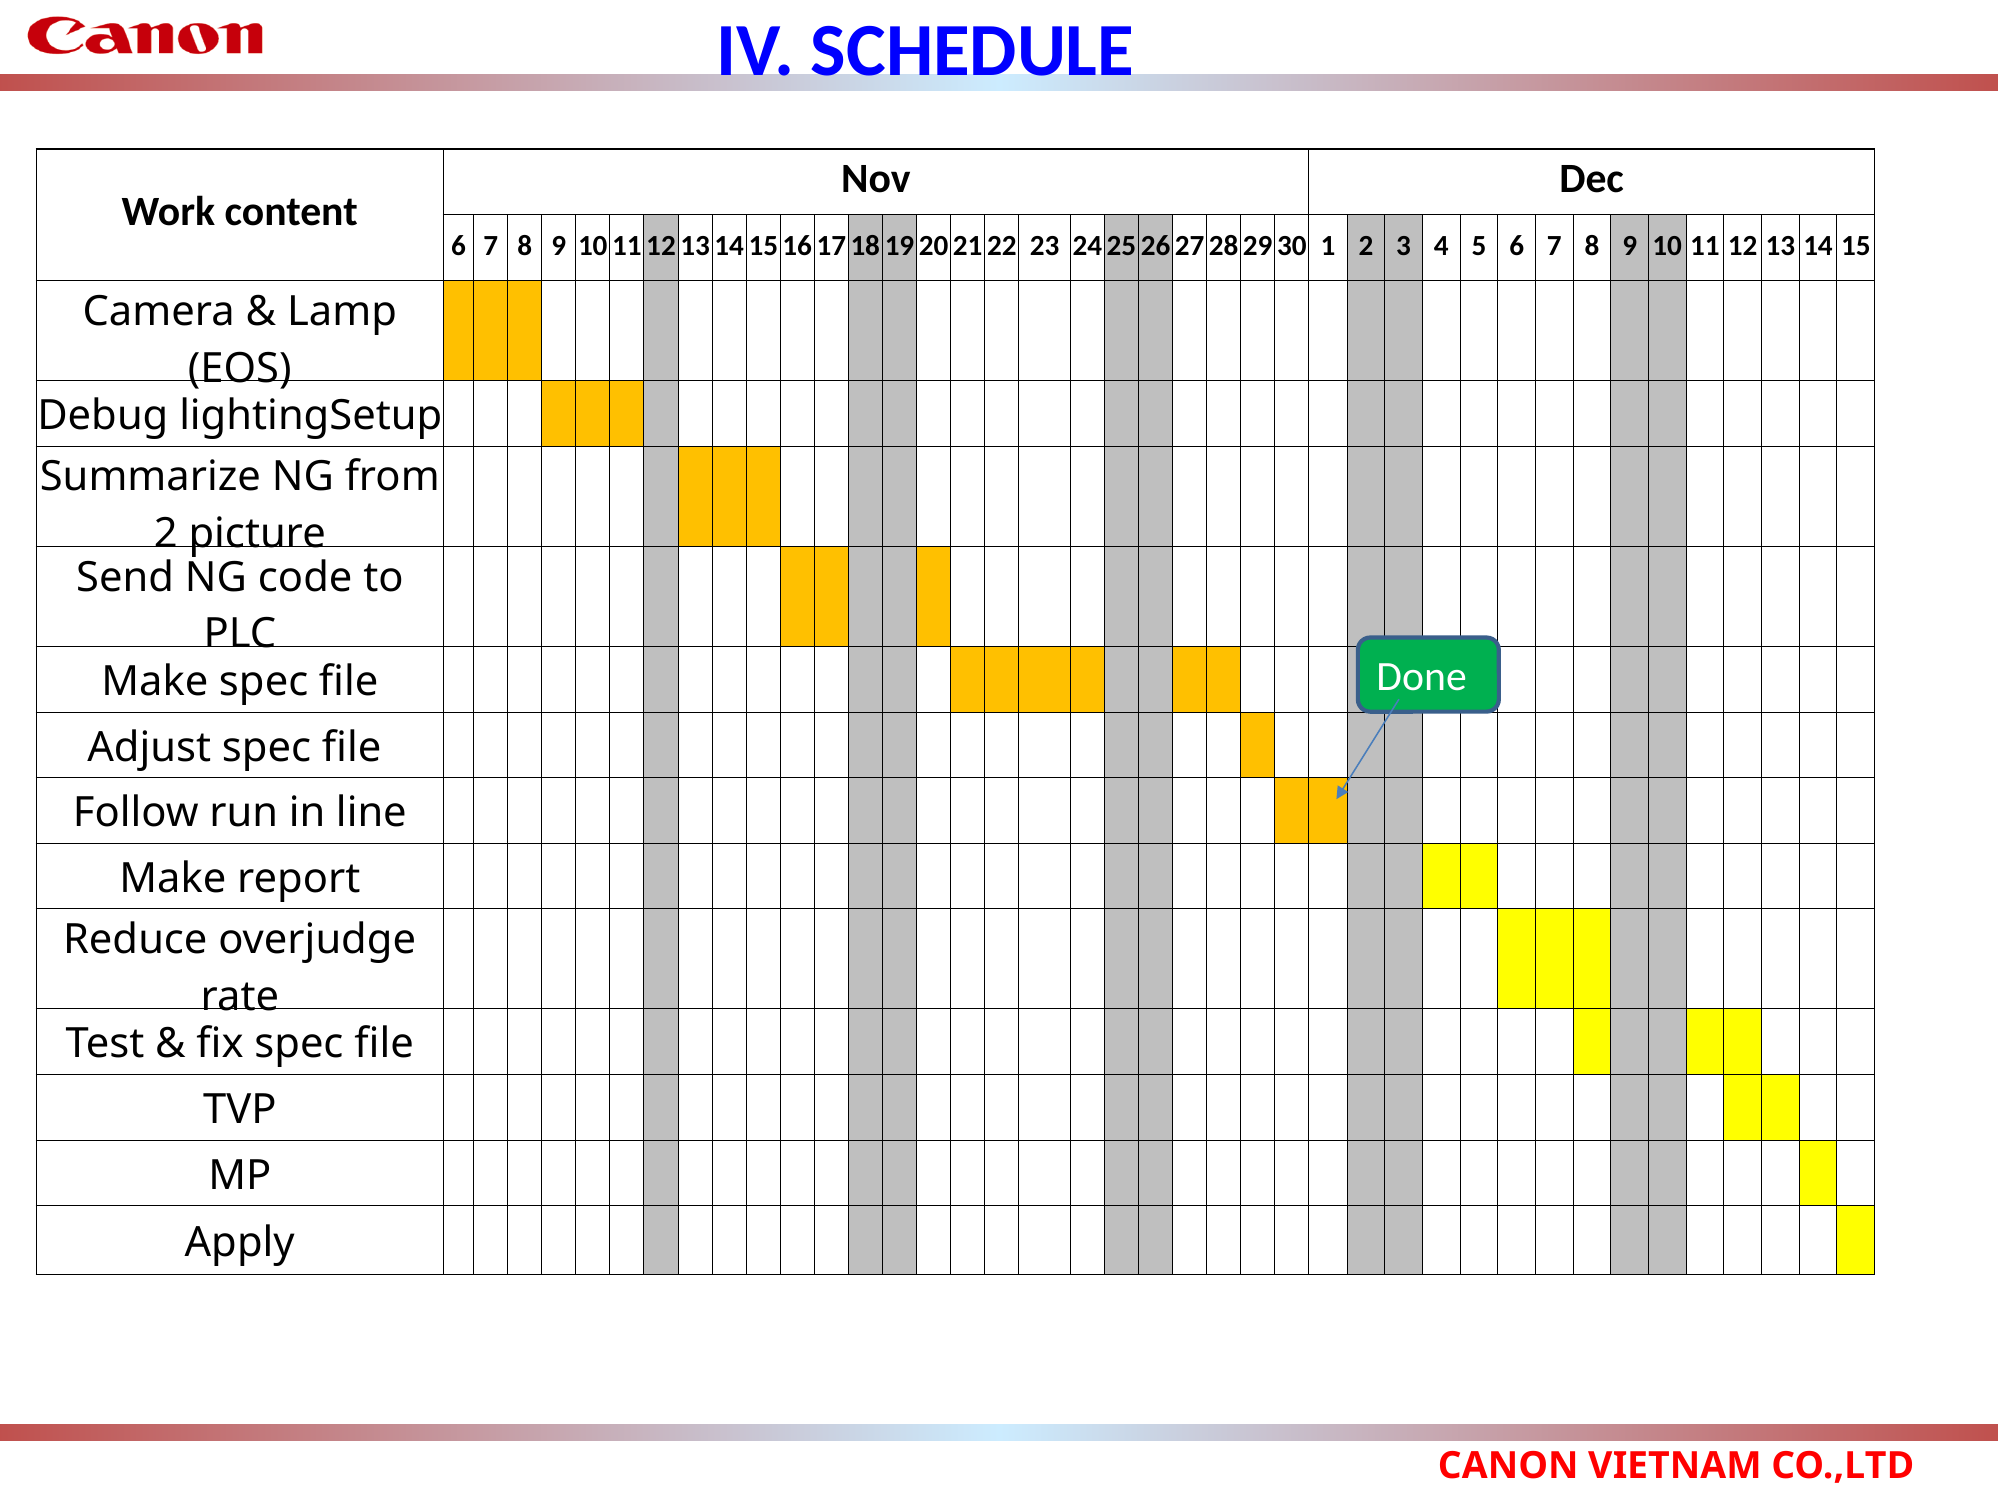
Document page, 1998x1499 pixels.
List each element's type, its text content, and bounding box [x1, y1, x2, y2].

table_cell [1800, 1075, 1836, 1140]
table_cell [781, 1206, 814, 1274]
table_cell [1139, 844, 1172, 908]
table_cell [1611, 1206, 1648, 1274]
table_cell [1139, 1075, 1172, 1140]
table_cell [1762, 647, 1799, 712]
table_cell 15 [1837, 215, 1874, 280]
table_cell [1498, 844, 1535, 908]
table_cell [508, 547, 541, 646]
table_cell [1687, 647, 1723, 712]
table_cell [781, 547, 814, 646]
table_cell [1348, 844, 1384, 908]
table_cell [474, 909, 507, 1008]
table_cell [1385, 447, 1422, 546]
table_cell [474, 713, 507, 777]
table_cell [1309, 778, 1347, 843]
table_cell [1423, 714, 1460, 777]
table_cell [1536, 381, 1573, 446]
table_cell [1724, 547, 1761, 646]
table_cell [1275, 844, 1308, 908]
table_cell [815, 1206, 848, 1274]
table_cell [1348, 1009, 1384, 1074]
table_cell [747, 1075, 780, 1140]
table_cell [1173, 713, 1206, 777]
table_cell [1207, 1009, 1240, 1074]
table_cell [849, 909, 882, 1008]
table_cell [474, 778, 507, 843]
table_cell 13 [679, 215, 712, 280]
table_cell [1649, 778, 1686, 843]
table_cell [1071, 447, 1104, 546]
table_cell [444, 447, 473, 546]
table_cell [1837, 778, 1874, 843]
table_cell [1536, 844, 1573, 908]
table_cell [951, 844, 984, 908]
table_cell [1275, 281, 1308, 380]
table_cell Make spec file [37, 647, 443, 712]
table_cell [815, 447, 848, 546]
table_cell 14 [713, 215, 746, 280]
table_cell [1105, 381, 1138, 446]
table_cell 3 [1385, 215, 1422, 280]
table_cell [1105, 1009, 1138, 1074]
table_cell [474, 1206, 507, 1274]
table_cell [1800, 713, 1836, 777]
table_cell [1385, 909, 1422, 1008]
table_cell [1275, 547, 1308, 646]
table_header Dec [1309, 150, 1874, 214]
table_cell Adjust spec file [37, 713, 443, 777]
table_cell [815, 713, 848, 777]
table_cell [679, 1009, 712, 1074]
table_cell [1139, 909, 1172, 1008]
table_cell [508, 909, 541, 1008]
table_cell [1574, 381, 1610, 446]
table_cell [474, 447, 507, 546]
table_cell [1241, 1009, 1274, 1074]
table_cell [542, 844, 575, 908]
table_cell [1173, 547, 1206, 646]
table_cell [576, 844, 609, 908]
table_cell [1461, 1009, 1497, 1074]
table_cell Make report [37, 844, 443, 908]
table_cell [1687, 909, 1723, 1008]
table_cell [1139, 447, 1172, 546]
table_cell [610, 1141, 643, 1205]
table_cell [1837, 281, 1874, 380]
table_cell [781, 778, 814, 843]
table_cell [815, 381, 848, 446]
table_cell [1498, 1009, 1535, 1074]
table_cell [542, 647, 575, 712]
table_cell Test & fix spec file [37, 1009, 443, 1074]
table_cell [1611, 1075, 1648, 1140]
table_cell [1173, 1141, 1206, 1205]
table_cell 13 [1762, 215, 1799, 280]
table_cell [1837, 1075, 1874, 1140]
table_cell [781, 1141, 814, 1205]
table_cell [474, 381, 507, 446]
table_cell [1762, 1009, 1799, 1074]
table_cell [1139, 1009, 1172, 1074]
table_cell [444, 1075, 473, 1140]
table_cell [1574, 909, 1610, 1008]
table_cell [1649, 1141, 1686, 1205]
table_cell [747, 647, 780, 712]
table_cell [644, 281, 678, 380]
table_cell [1687, 713, 1723, 777]
table_cell [1649, 1075, 1686, 1140]
table_cell [1207, 647, 1240, 712]
table_cell [1019, 1206, 1070, 1274]
table_cell [1649, 844, 1686, 908]
table_cell [542, 281, 575, 380]
table_cell [1139, 713, 1172, 777]
table_cell [1385, 1206, 1422, 1274]
table_cell TVP [37, 1075, 443, 1140]
table_cell [542, 713, 575, 777]
table_cell [747, 547, 780, 646]
table_cell 12 [644, 215, 678, 280]
table_cell [1385, 1075, 1422, 1140]
table_cell 18 [849, 215, 882, 280]
table_cell [1687, 1075, 1723, 1140]
table_cell [883, 281, 916, 380]
table_cell [917, 844, 950, 908]
table_cell [508, 778, 541, 843]
table_cell [917, 381, 950, 446]
table_cell [508, 713, 541, 777]
table_cell [542, 1009, 575, 1074]
table_cell [1385, 1141, 1422, 1205]
table_cell [951, 713, 984, 777]
table_cell [815, 281, 848, 380]
table_cell [1309, 844, 1347, 908]
table_cell [713, 909, 746, 1008]
table_cell [1724, 281, 1761, 380]
table_cell 21 [951, 215, 984, 280]
table_cell [542, 381, 575, 446]
table_cell [474, 1141, 507, 1205]
table_cell [1105, 1141, 1138, 1205]
table_cell [1173, 1075, 1206, 1140]
table_cell [883, 778, 916, 843]
table_cell [1498, 1075, 1535, 1140]
table_cell [644, 844, 678, 908]
table_cell [985, 909, 1018, 1008]
table_cell [1309, 1075, 1347, 1140]
table_cell [849, 547, 882, 646]
table_cell [1348, 381, 1384, 446]
table_cell [1536, 1009, 1573, 1074]
table_cell [1275, 713, 1308, 777]
table_cell [815, 1075, 848, 1140]
table_cell [474, 647, 507, 712]
table_cell [1461, 844, 1497, 908]
table_cell [1574, 1206, 1610, 1274]
table_cell [985, 713, 1018, 777]
table_cell [1837, 547, 1874, 646]
table_cell [713, 1141, 746, 1205]
table_cell [1461, 778, 1497, 843]
table_cell [1071, 844, 1104, 908]
table_cell [713, 778, 746, 843]
table_cell [1348, 281, 1384, 380]
table_cell [1837, 381, 1874, 446]
table_cell 10 [1649, 215, 1686, 280]
table_cell [883, 1141, 916, 1205]
table_cell [679, 647, 712, 712]
table_cell [1105, 647, 1138, 712]
table_cell [1724, 909, 1761, 1008]
table_cell [1800, 381, 1836, 446]
table_cell [1536, 1141, 1573, 1205]
table_cell 26 [1139, 215, 1172, 280]
table_cell [444, 281, 473, 380]
table_cell [1800, 1206, 1836, 1274]
table_cell [1019, 909, 1070, 1008]
table_cell 24 [1071, 215, 1104, 280]
table_cell [1461, 1206, 1497, 1274]
table_cell [1611, 447, 1648, 546]
table_cell [1207, 1075, 1240, 1140]
table_cell 27 [1173, 215, 1206, 280]
table_cell [1173, 1206, 1206, 1274]
table_cell [679, 778, 712, 843]
table_cell [1574, 547, 1610, 646]
table_cell [849, 778, 882, 843]
table_cell [576, 1141, 609, 1205]
table_cell [542, 1075, 575, 1140]
table_cell [1207, 381, 1240, 446]
table_cell [1724, 1009, 1761, 1074]
table_cell [1105, 447, 1138, 546]
table_cell Camera & Lamp (EOS) [37, 281, 443, 380]
table_cell [644, 1009, 678, 1074]
table_cell 16 [781, 215, 814, 280]
table_cell [679, 1206, 712, 1274]
table_cell [610, 381, 643, 446]
table_cell [1071, 713, 1104, 777]
table_cell [883, 1009, 916, 1074]
table_cell [1071, 1141, 1104, 1205]
table_cell 4 [1423, 215, 1460, 280]
table_cell [1241, 713, 1274, 777]
table_cell [508, 281, 541, 380]
table_cell [917, 1009, 950, 1074]
table_cell [1461, 547, 1497, 639]
table_cell [1105, 1075, 1138, 1140]
table_cell [576, 547, 609, 646]
table_cell [1173, 909, 1206, 1008]
table_cell [849, 1141, 882, 1205]
table_cell [1762, 547, 1799, 646]
table_cell [849, 447, 882, 546]
table_cell 12 [1724, 215, 1761, 280]
table_cell [1574, 281, 1610, 380]
table_cell [951, 1075, 984, 1140]
table_cell [1173, 647, 1206, 712]
table_cell [1461, 281, 1497, 380]
table_cell [883, 647, 916, 712]
table_cell [985, 778, 1018, 843]
table_cell [849, 1075, 882, 1140]
table_cell [1611, 281, 1648, 380]
table_cell [1309, 1141, 1347, 1205]
table_cell [444, 1009, 473, 1074]
table_cell 10 [576, 215, 609, 280]
table_cell [917, 1206, 950, 1274]
table_cell [1019, 1141, 1070, 1205]
table_cell 19 [883, 215, 916, 280]
table_cell [1687, 1009, 1723, 1074]
table_cell [1724, 381, 1761, 446]
table_cell [1649, 547, 1686, 646]
table_cell [781, 447, 814, 546]
table_cell [1019, 281, 1070, 380]
table_cell [1687, 547, 1723, 646]
table_cell [508, 1141, 541, 1205]
table_cell [1762, 1141, 1799, 1205]
table_cell 23 [1019, 215, 1070, 280]
table_cell [508, 647, 541, 712]
table_cell [1275, 1075, 1308, 1140]
table_cell [815, 778, 848, 843]
table_cell [1139, 547, 1172, 646]
table_cell [815, 1141, 848, 1205]
table_cell [1611, 381, 1648, 446]
table_cell [1498, 647, 1535, 712]
table_cell [1019, 447, 1070, 546]
table_cell [917, 1075, 950, 1140]
table_cell [1309, 1009, 1347, 1074]
table_cell [1762, 447, 1799, 546]
table_cell [815, 647, 848, 712]
table_cell [1071, 1206, 1104, 1274]
table_cell [508, 844, 541, 908]
table_cell [1348, 447, 1384, 546]
table_cell [1139, 381, 1172, 446]
table_cell [985, 1075, 1018, 1140]
table_cell [951, 1141, 984, 1205]
table_cell [444, 547, 473, 646]
table_cell [1348, 1075, 1384, 1140]
table_cell [1611, 647, 1648, 712]
table_cell [1071, 647, 1104, 712]
table_cell [1574, 1141, 1610, 1205]
table_cell [576, 647, 609, 712]
table_cell [849, 844, 882, 908]
table_cell [1800, 647, 1836, 712]
table_cell [747, 778, 780, 843]
table_cell [781, 381, 814, 446]
table_cell [985, 1009, 1018, 1074]
table_cell 25 [1105, 215, 1138, 280]
table_cell [1611, 1009, 1648, 1074]
table_cell [747, 381, 780, 446]
table_cell [474, 1009, 507, 1074]
table_cell [1173, 281, 1206, 380]
table_cell [747, 1141, 780, 1205]
table_cell [1423, 1141, 1460, 1205]
table_cell [985, 1141, 1018, 1205]
table_cell [781, 713, 814, 777]
table_cell [849, 1009, 882, 1074]
table_cell [1241, 647, 1274, 712]
table_cell [1207, 547, 1240, 646]
table_cell Apply [37, 1206, 443, 1274]
table_cell [713, 647, 746, 712]
table_cell [1461, 909, 1497, 1008]
table_cell [1498, 281, 1535, 380]
table_cell [781, 1075, 814, 1140]
table_cell [1687, 1206, 1723, 1274]
table_cell [747, 447, 780, 546]
text_box Done [1355, 635, 1501, 714]
table_cell [1574, 447, 1610, 546]
table_cell [1423, 909, 1460, 1008]
table_cell [1241, 909, 1274, 1008]
table_cell [679, 547, 712, 646]
table_cell [985, 1206, 1018, 1274]
table_cell [1536, 1206, 1573, 1274]
table_cell [1105, 281, 1138, 380]
table_cell [1837, 1141, 1874, 1205]
table_cell [1724, 1141, 1761, 1205]
table_cell [1649, 713, 1686, 777]
table_cell [1275, 447, 1308, 546]
table_cell [815, 909, 848, 1008]
table_cell 7 [474, 215, 507, 280]
table_cell [1105, 1206, 1138, 1274]
table_cell [1105, 713, 1138, 777]
table_cell [1275, 1009, 1308, 1074]
table_cell [1724, 713, 1761, 777]
table_cell 11 [1687, 215, 1723, 280]
table_cell [1019, 381, 1070, 446]
table_cell [576, 447, 609, 546]
table_cell 11 [610, 215, 643, 280]
table_cell [917, 547, 950, 646]
table_cell [1762, 1206, 1799, 1274]
table_cell [1800, 547, 1836, 646]
table_cell [1837, 844, 1874, 908]
table_cell [883, 1075, 916, 1140]
table_cell [917, 281, 950, 380]
table_cell 2 [1348, 215, 1384, 280]
table_cell [1309, 381, 1347, 446]
table_cell [1498, 1206, 1535, 1274]
table_cell 1 [1309, 215, 1347, 280]
table_cell [1275, 1141, 1308, 1205]
table_cell [747, 1206, 780, 1274]
table_cell [883, 1206, 916, 1274]
table_cell [1461, 713, 1497, 777]
table_cell [1207, 778, 1240, 843]
table_cell [713, 447, 746, 546]
table_cell [1762, 844, 1799, 908]
table_cell [1423, 1009, 1460, 1074]
table_cell [1762, 778, 1799, 843]
table_cell 20 [917, 215, 950, 280]
table_cell [1019, 547, 1070, 646]
table_cell [1019, 1075, 1070, 1140]
table_cell [1498, 447, 1535, 546]
table_cell [1241, 1141, 1274, 1205]
table_cell [679, 1075, 712, 1140]
table_cell [444, 844, 473, 908]
table_cell [1071, 281, 1104, 380]
table_cell [576, 778, 609, 843]
table_cell [1762, 909, 1799, 1008]
table_cell [747, 909, 780, 1008]
table_cell [1423, 281, 1460, 380]
table_cell [1309, 909, 1347, 1008]
table_cell [1574, 844, 1610, 908]
table_cell [1687, 778, 1723, 843]
table_cell [444, 1141, 473, 1205]
table_cell [1423, 1075, 1460, 1140]
table_cell [951, 1206, 984, 1274]
table_cell [576, 1206, 609, 1274]
table_cell [1309, 713, 1331, 777]
table_cell [1423, 547, 1460, 635]
table_cell [444, 713, 473, 777]
table_cell [1611, 778, 1648, 843]
table_cell [1309, 447, 1347, 546]
table_cell [883, 713, 916, 777]
table_cell [644, 1075, 678, 1140]
table_cell 28 [1207, 215, 1240, 280]
table_cell 7 [1536, 215, 1573, 280]
table_cell [542, 909, 575, 1008]
table_cell [1837, 447, 1874, 546]
table_cell [1385, 547, 1422, 635]
table_cell [1461, 1141, 1497, 1205]
table_cell 5 [1461, 215, 1497, 280]
table_cell [1423, 381, 1460, 446]
table_cell [508, 1206, 541, 1274]
table_cell [1687, 447, 1723, 546]
table_cell [815, 547, 848, 646]
table_cell [951, 547, 984, 646]
table_cell [1498, 547, 1535, 646]
table_cell [1837, 713, 1874, 777]
table_cell [1536, 281, 1573, 380]
picture [0, 0, 286, 74]
table_cell [1173, 447, 1206, 546]
table_cell [985, 547, 1018, 646]
table_cell [1071, 1075, 1104, 1140]
table_cell [917, 909, 950, 1008]
table_cell [644, 381, 678, 446]
table_cell [951, 909, 984, 1008]
table_cell Reduce overjudge rate [37, 909, 443, 1008]
table_cell [1724, 1206, 1761, 1274]
table_cell [1574, 713, 1610, 777]
table_cell [1173, 778, 1206, 843]
table_cell [474, 281, 507, 380]
table_cell [542, 547, 575, 646]
table_cell [1275, 647, 1308, 712]
table_cell [781, 909, 814, 1008]
table_cell [1071, 381, 1104, 446]
table_cell [1105, 909, 1138, 1008]
table_cell [1348, 1206, 1384, 1274]
table_cell 17 [815, 215, 848, 280]
table_cell [1536, 647, 1573, 712]
table_cell [1574, 1075, 1610, 1140]
table_cell [951, 281, 984, 380]
table_cell [849, 713, 882, 777]
table_cell [474, 547, 507, 646]
table_cell [781, 647, 814, 712]
table_cell [1762, 713, 1799, 777]
table_cell 8 [508, 215, 541, 280]
table_cell [1649, 909, 1686, 1008]
table_cell [1649, 281, 1686, 380]
table_cell [1762, 381, 1799, 446]
table_cell [1461, 1075, 1497, 1140]
table_cell [883, 381, 916, 446]
table_cell [713, 547, 746, 646]
table_cell [1241, 447, 1274, 546]
table_cell [951, 381, 984, 446]
table_cell Summarize NG from 2 picture [37, 447, 443, 546]
table_cell [713, 1075, 746, 1140]
table_cell [1724, 1075, 1761, 1140]
table_cell [815, 844, 848, 908]
table_cell [883, 909, 916, 1008]
table_cell [1207, 281, 1240, 380]
table_cell [1724, 447, 1761, 546]
table_cell [713, 844, 746, 908]
table_cell 9 [1611, 215, 1648, 280]
table_cell [883, 547, 916, 646]
table_cell [1762, 1075, 1799, 1140]
table_cell [1649, 1206, 1686, 1274]
table_cell 29 [1241, 215, 1274, 280]
table_cell [1724, 647, 1761, 712]
table_cell [1649, 647, 1686, 712]
table_cell [1800, 447, 1836, 546]
table_cell [849, 281, 882, 380]
table_cell Send NG code to PLC [37, 547, 443, 646]
table_cell [610, 844, 643, 908]
table_cell [951, 447, 984, 546]
table_cell [679, 909, 712, 1008]
table_cell [1611, 844, 1648, 908]
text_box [1336, 698, 1400, 800]
table_cell [1611, 1141, 1648, 1205]
table_cell [1385, 381, 1422, 446]
table_cell [644, 547, 678, 646]
table_cell [1071, 909, 1104, 1008]
table_cell [1139, 647, 1172, 712]
table_cell [1019, 844, 1070, 908]
table_cell [713, 713, 746, 777]
table_cell [679, 1141, 712, 1205]
table_cell [679, 447, 712, 546]
table_cell [1498, 381, 1535, 446]
table_cell [1687, 381, 1723, 446]
table_cell [444, 778, 473, 843]
table_cell [713, 381, 746, 446]
table_cell [1139, 281, 1172, 380]
table_cell [1207, 713, 1240, 777]
table_cell [644, 1141, 678, 1205]
table_cell [1241, 1075, 1274, 1140]
table_cell [1275, 778, 1308, 843]
table_cell [1498, 778, 1535, 843]
table_cell [849, 647, 882, 712]
table_cell [1348, 647, 1355, 697]
table_cell [1536, 1075, 1573, 1140]
table_cell [1241, 844, 1274, 908]
table_cell [644, 909, 678, 1008]
table_cell [1385, 844, 1422, 908]
table_cell [1241, 381, 1274, 446]
table_cell Debug lightingSetup [37, 381, 443, 446]
table_cell [1348, 807, 1384, 843]
table_cell [985, 447, 1018, 546]
table_header Nov [444, 150, 1308, 214]
table_cell [576, 1009, 609, 1074]
table_cell [679, 844, 712, 908]
table_cell [849, 381, 882, 446]
table_cell [1385, 1009, 1422, 1074]
table_cell [1649, 381, 1686, 446]
table_cell [1348, 909, 1384, 1008]
table_cell [815, 1009, 848, 1074]
table_cell [644, 1206, 678, 1274]
table_cell [951, 1009, 984, 1074]
table_cell [1536, 778, 1573, 843]
table_cell [917, 713, 950, 777]
table_cell [1423, 778, 1460, 843]
table_cell [576, 909, 609, 1008]
table_cell 14 [1800, 215, 1836, 280]
table_cell [1173, 1009, 1206, 1074]
table_cell [1309, 547, 1347, 646]
text_box IV. SCHEDULE [286, 0, 1582, 98]
table_cell [679, 281, 712, 380]
table_cell [1071, 1009, 1104, 1074]
table_cell [542, 1141, 575, 1205]
table_cell [781, 1009, 814, 1074]
table_cell [1498, 1141, 1535, 1205]
table_cell [508, 447, 541, 546]
table_cell [1574, 1009, 1610, 1074]
table_cell [542, 447, 575, 546]
table_cell [1105, 844, 1138, 908]
table_cell [1837, 1009, 1874, 1074]
table_cell [542, 1206, 575, 1274]
table_cell [1139, 778, 1172, 843]
table_cell [1385, 778, 1422, 843]
table_cell [508, 1075, 541, 1140]
table_cell [1687, 1141, 1723, 1205]
table_cell [679, 381, 712, 446]
table_cell [610, 281, 643, 380]
table_cell [917, 447, 950, 546]
table_cell [1019, 1009, 1070, 1074]
table_cell 30 [1275, 215, 1308, 280]
table_cell [610, 1206, 643, 1274]
table_cell [1275, 381, 1308, 446]
table_cell [1019, 778, 1070, 843]
table_cell 8 [1574, 215, 1610, 280]
table_cell 6 [1498, 215, 1535, 280]
table_cell [1139, 1206, 1172, 1274]
table_cell [1498, 713, 1535, 777]
table_cell [610, 1009, 643, 1074]
table_cell 6 [444, 215, 473, 280]
table_cell [1423, 844, 1460, 908]
table_cell [1173, 381, 1206, 446]
table_cell [1105, 778, 1138, 843]
table_cell [610, 1075, 643, 1140]
table_cell 9 [542, 215, 575, 280]
table_cell [1275, 1206, 1308, 1274]
table_cell [917, 647, 950, 712]
table_cell [1405, 714, 1422, 777]
table_cell [1762, 281, 1799, 380]
table_cell [1461, 381, 1497, 446]
table_cell [644, 647, 678, 712]
table_cell [1611, 909, 1648, 1008]
table_cell [1498, 909, 1535, 1008]
table_cell [1724, 778, 1761, 843]
table_cell [1800, 281, 1836, 380]
table_cell [610, 778, 643, 843]
table_cell [747, 713, 780, 777]
table_cell [576, 381, 609, 446]
table_cell [713, 1206, 746, 1274]
table_cell [1649, 447, 1686, 546]
table_cell [576, 281, 609, 380]
table_cell [985, 381, 1018, 446]
table_cell [1241, 547, 1274, 646]
table_cell [985, 647, 1018, 712]
table_cell [1309, 281, 1347, 380]
table_cell [1536, 909, 1573, 1008]
table_cell [1649, 1009, 1686, 1074]
table_cell [747, 281, 780, 380]
table_cell [474, 844, 507, 908]
table_cell [747, 844, 780, 908]
table_cell MP [37, 1141, 443, 1205]
table_cell [1105, 547, 1138, 646]
table_cell [610, 647, 643, 712]
table_cell [1019, 647, 1070, 712]
table_cell [1574, 647, 1610, 712]
table_cell [747, 1009, 780, 1074]
table_cell [1800, 778, 1836, 843]
table_cell [1309, 1206, 1347, 1274]
table_cell [1800, 1141, 1836, 1205]
table_cell [508, 1009, 541, 1074]
table_cell [474, 1075, 507, 1140]
table_cell [1536, 447, 1573, 546]
table_cell [576, 713, 609, 777]
table_cell Follow run in line [37, 778, 443, 843]
table_cell [1019, 713, 1070, 777]
table_cell [1207, 909, 1240, 1008]
table_cell [951, 647, 984, 712]
table_cell [1687, 844, 1723, 908]
table_cell [1461, 447, 1497, 546]
table_cell [1309, 647, 1347, 712]
table_cell 15 [747, 215, 780, 280]
table_cell [1687, 281, 1723, 380]
table_cell [1385, 281, 1422, 380]
table_cell [1348, 547, 1384, 646]
table_cell [1574, 778, 1610, 843]
table_cell [1275, 909, 1308, 1008]
table_cell [1536, 713, 1573, 777]
table_cell [713, 281, 746, 380]
table_cell [1241, 1206, 1274, 1274]
table_cell [1724, 844, 1761, 908]
table_cell [444, 909, 473, 1008]
table_cell [849, 1206, 882, 1274]
table_cell [883, 844, 916, 908]
table_cell [444, 1206, 473, 1274]
table_cell [1207, 844, 1240, 908]
table_cell [883, 447, 916, 546]
table_cell [1207, 1141, 1240, 1205]
table_header Work content [37, 150, 443, 280]
table_cell [1800, 844, 1836, 908]
table_cell [1800, 1009, 1836, 1074]
table_cell [1241, 778, 1274, 843]
table_cell [610, 547, 643, 646]
table_cell [917, 778, 950, 843]
table_cell 22 [985, 215, 1018, 280]
table_cell [1241, 281, 1274, 380]
table_cell [610, 713, 643, 777]
table_cell [1348, 1141, 1384, 1205]
table_cell [917, 1141, 950, 1205]
table_cell [1207, 447, 1240, 546]
table_cell [1071, 778, 1104, 843]
table_cell [610, 447, 643, 546]
table_cell [679, 713, 712, 777]
table_cell [444, 381, 473, 446]
table_cell [1071, 547, 1104, 646]
table_cell [781, 281, 814, 380]
table_cell [1207, 1206, 1240, 1274]
table_cell [1173, 844, 1206, 908]
table_cell [1611, 547, 1648, 646]
table_cell [1423, 447, 1460, 546]
table_cell [576, 1075, 609, 1140]
table_cell [1800, 909, 1836, 1008]
table_cell [1139, 1141, 1172, 1205]
table_cell [1837, 1206, 1874, 1274]
table_cell [1536, 547, 1573, 646]
table_cell [1837, 909, 1874, 1008]
table_cell [644, 447, 678, 546]
table_cell [644, 713, 678, 777]
table_cell [542, 778, 575, 843]
table_cell [508, 381, 541, 446]
table_cell [444, 647, 473, 712]
table_cell [985, 844, 1018, 908]
table_cell [644, 778, 678, 843]
table_cell [1837, 647, 1874, 712]
table_cell [1611, 713, 1648, 777]
table_cell [610, 909, 643, 1008]
table_cell [713, 1009, 746, 1074]
table_cell [781, 844, 814, 908]
table_cell [951, 778, 984, 843]
table_cell [985, 281, 1018, 380]
table_cell [1423, 1206, 1460, 1274]
